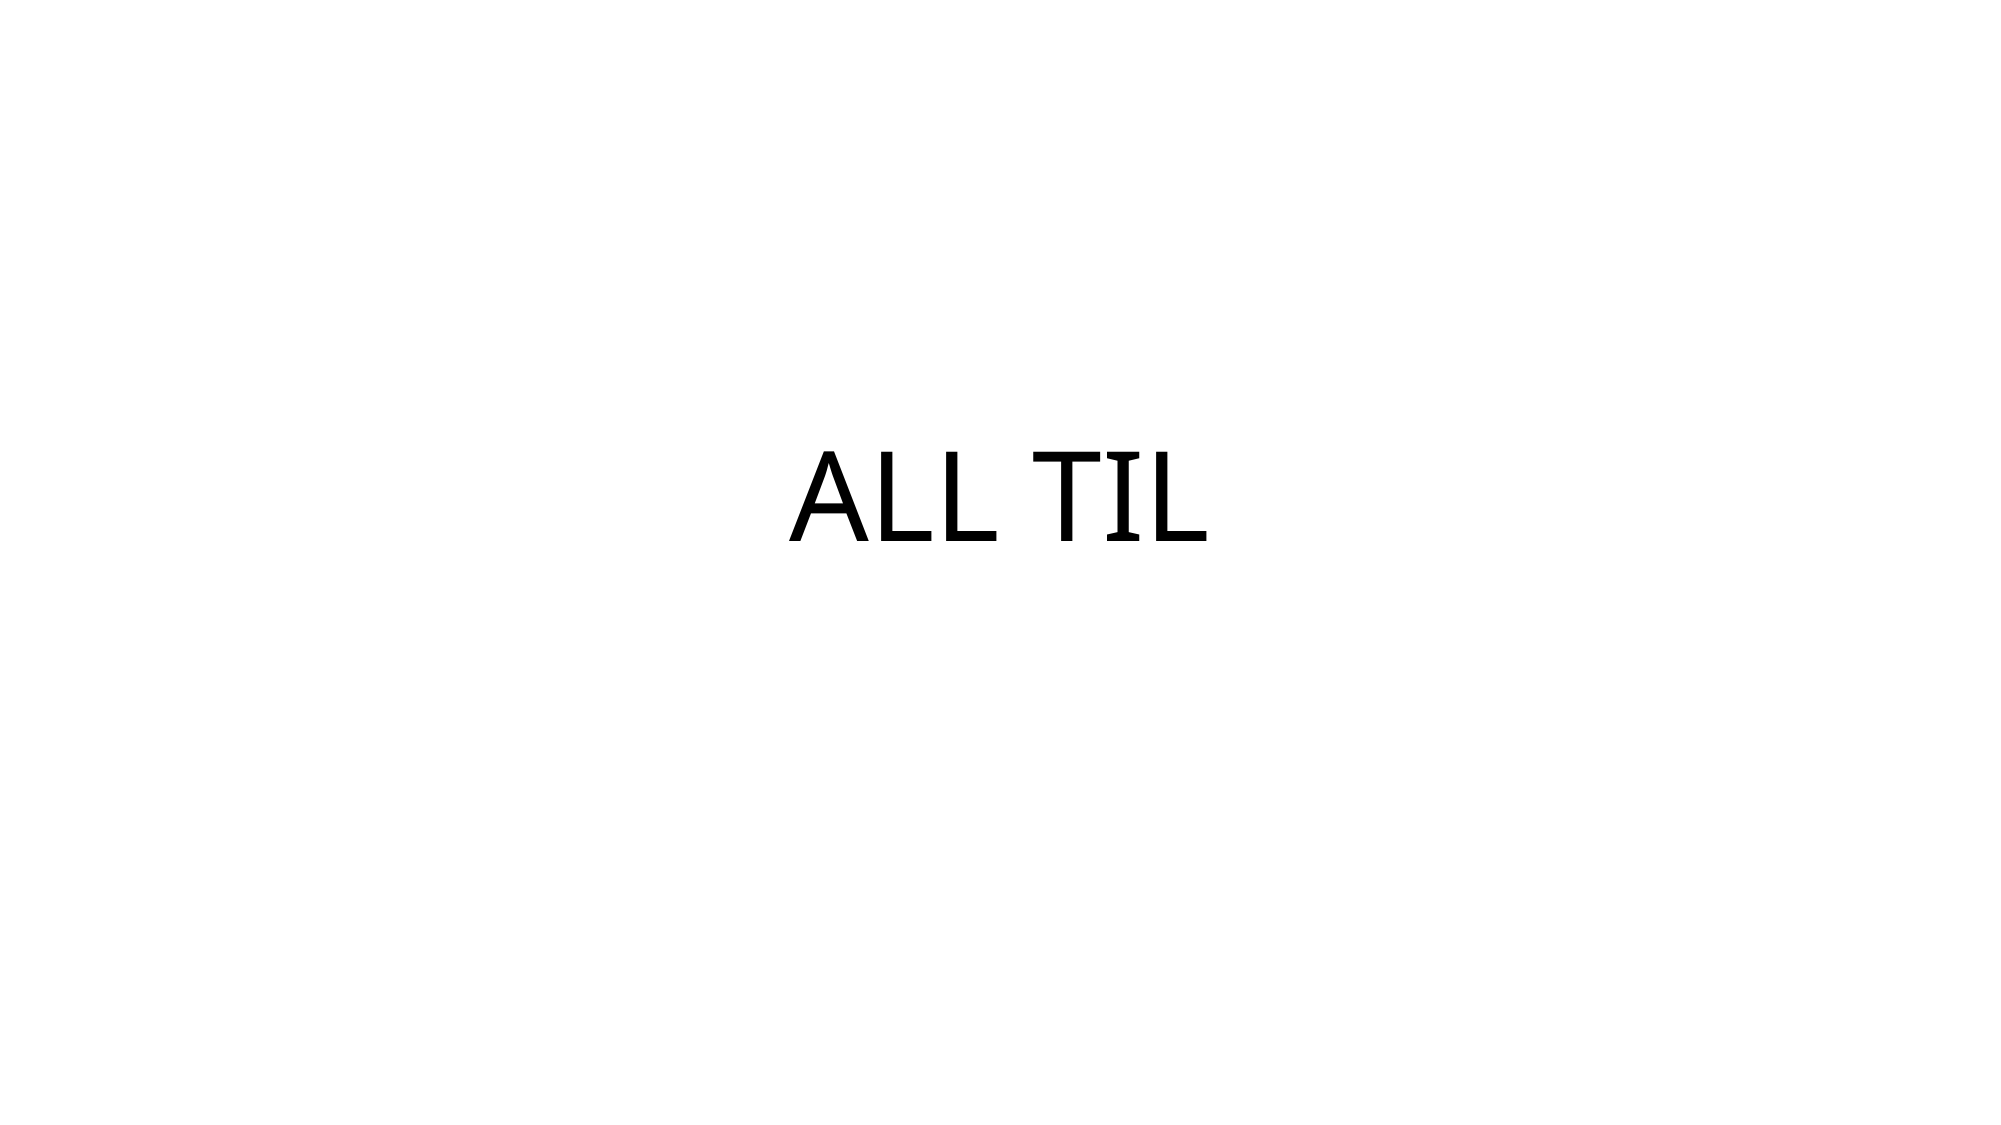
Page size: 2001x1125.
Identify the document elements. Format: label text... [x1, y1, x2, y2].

title ALL TIL [249, 184, 1750, 576]
